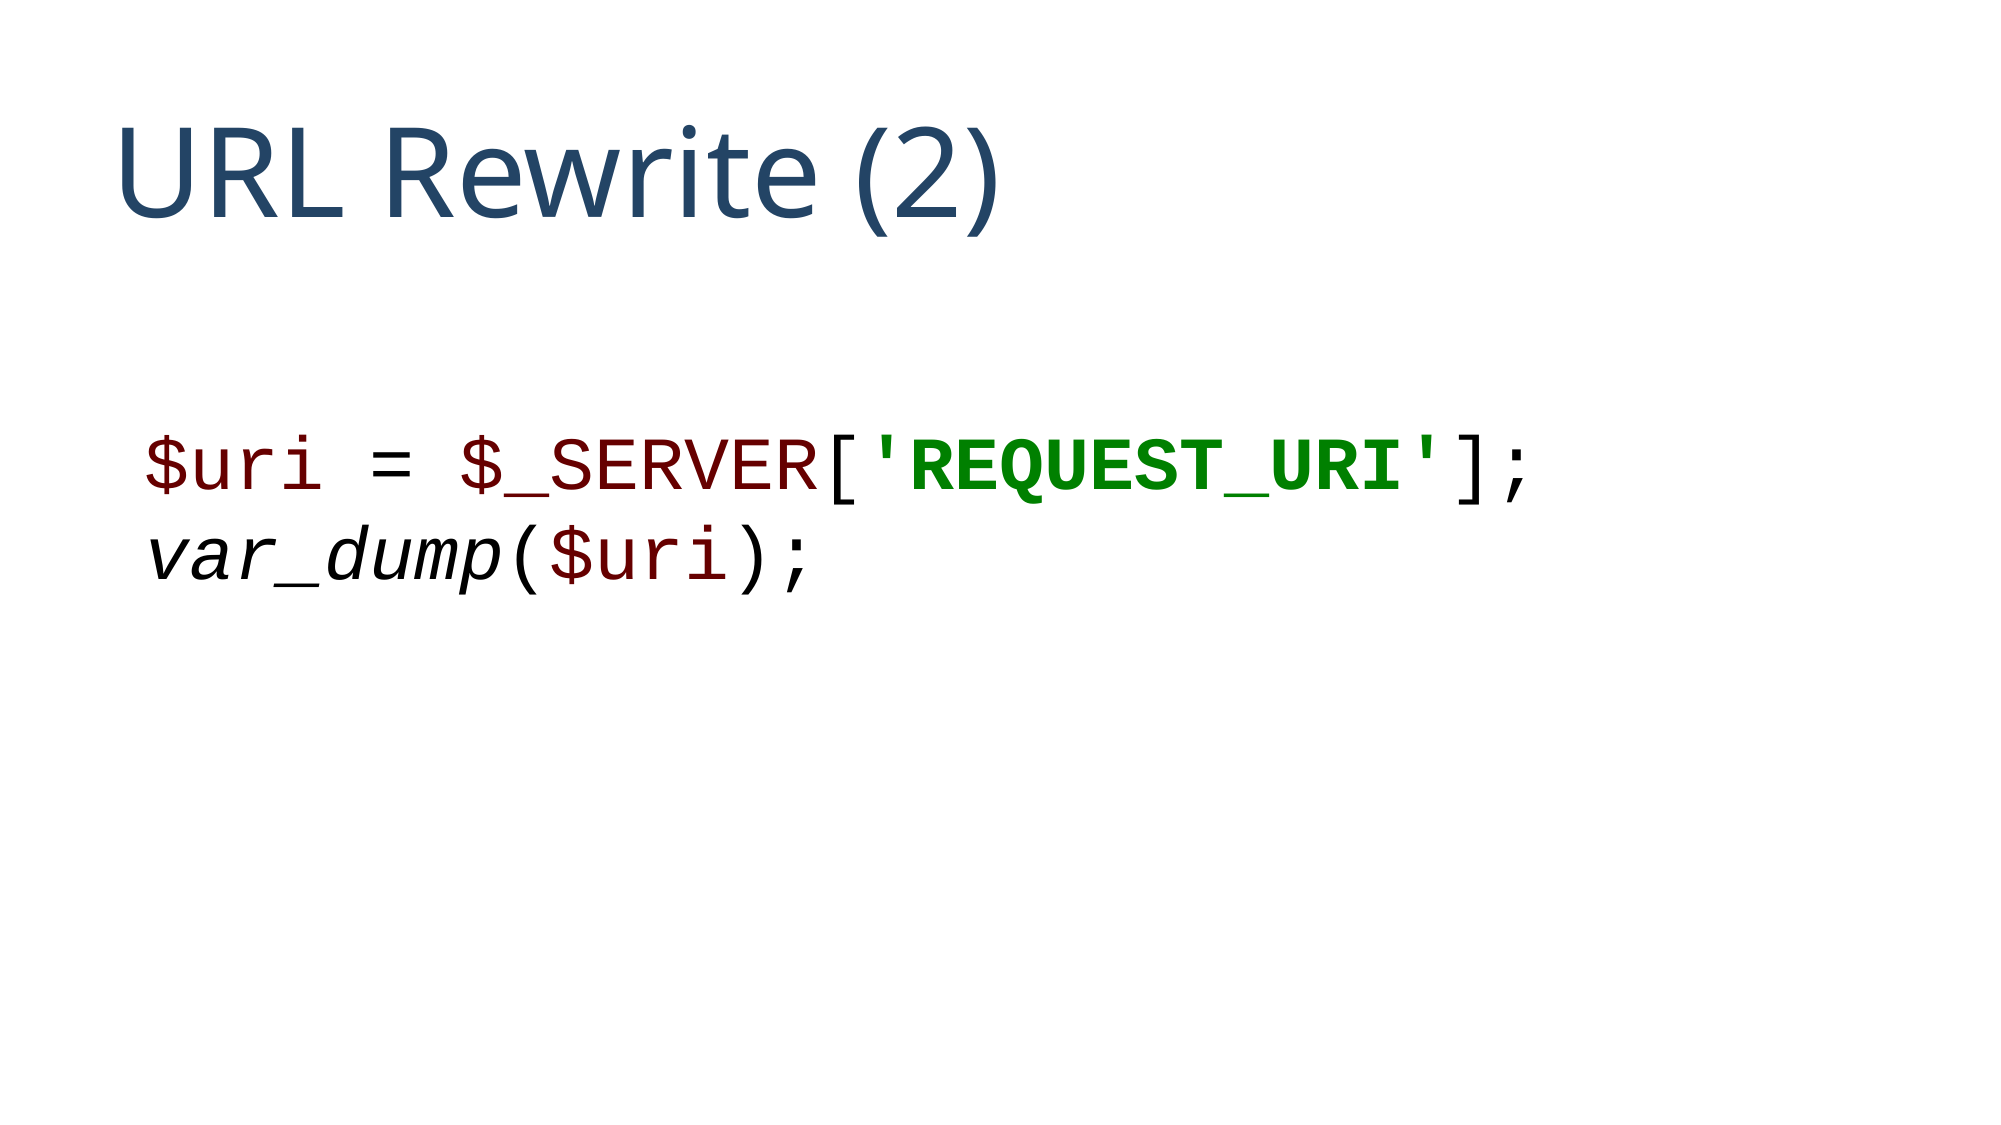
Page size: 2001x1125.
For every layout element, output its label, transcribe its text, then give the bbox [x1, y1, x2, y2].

title URL Rewrite (2) [96, 99, 1998, 255]
text_box $uri = $_SERVER['REQUEST_URI']; var_dump($uri); [129, 406, 1632, 603]
